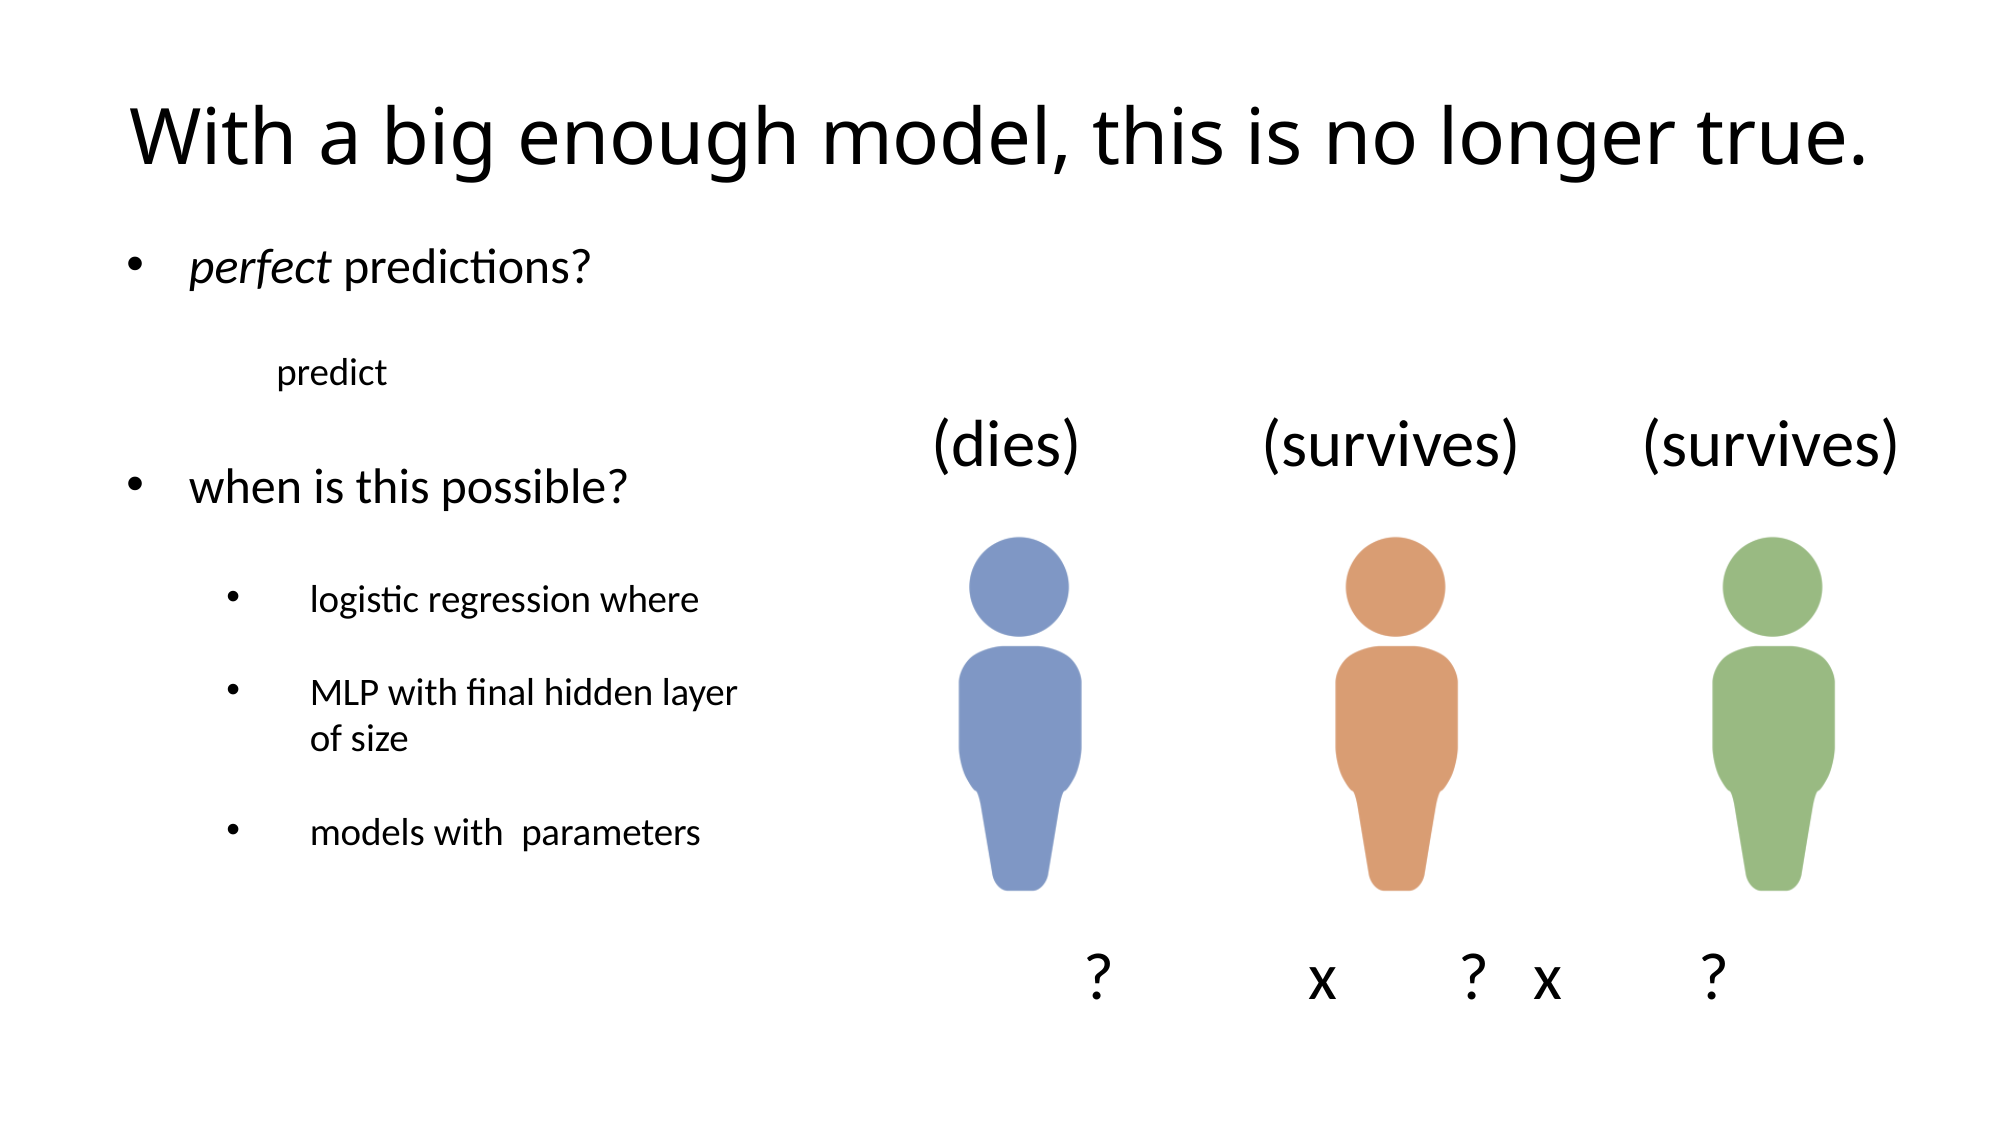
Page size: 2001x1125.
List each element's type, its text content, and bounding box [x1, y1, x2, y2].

text_box (dies) (survives) (survives) [901, 392, 1917, 470]
picture [776, 470, 2000, 949]
title With a big enough model, this is no longer true. [0, 45, 2000, 234]
